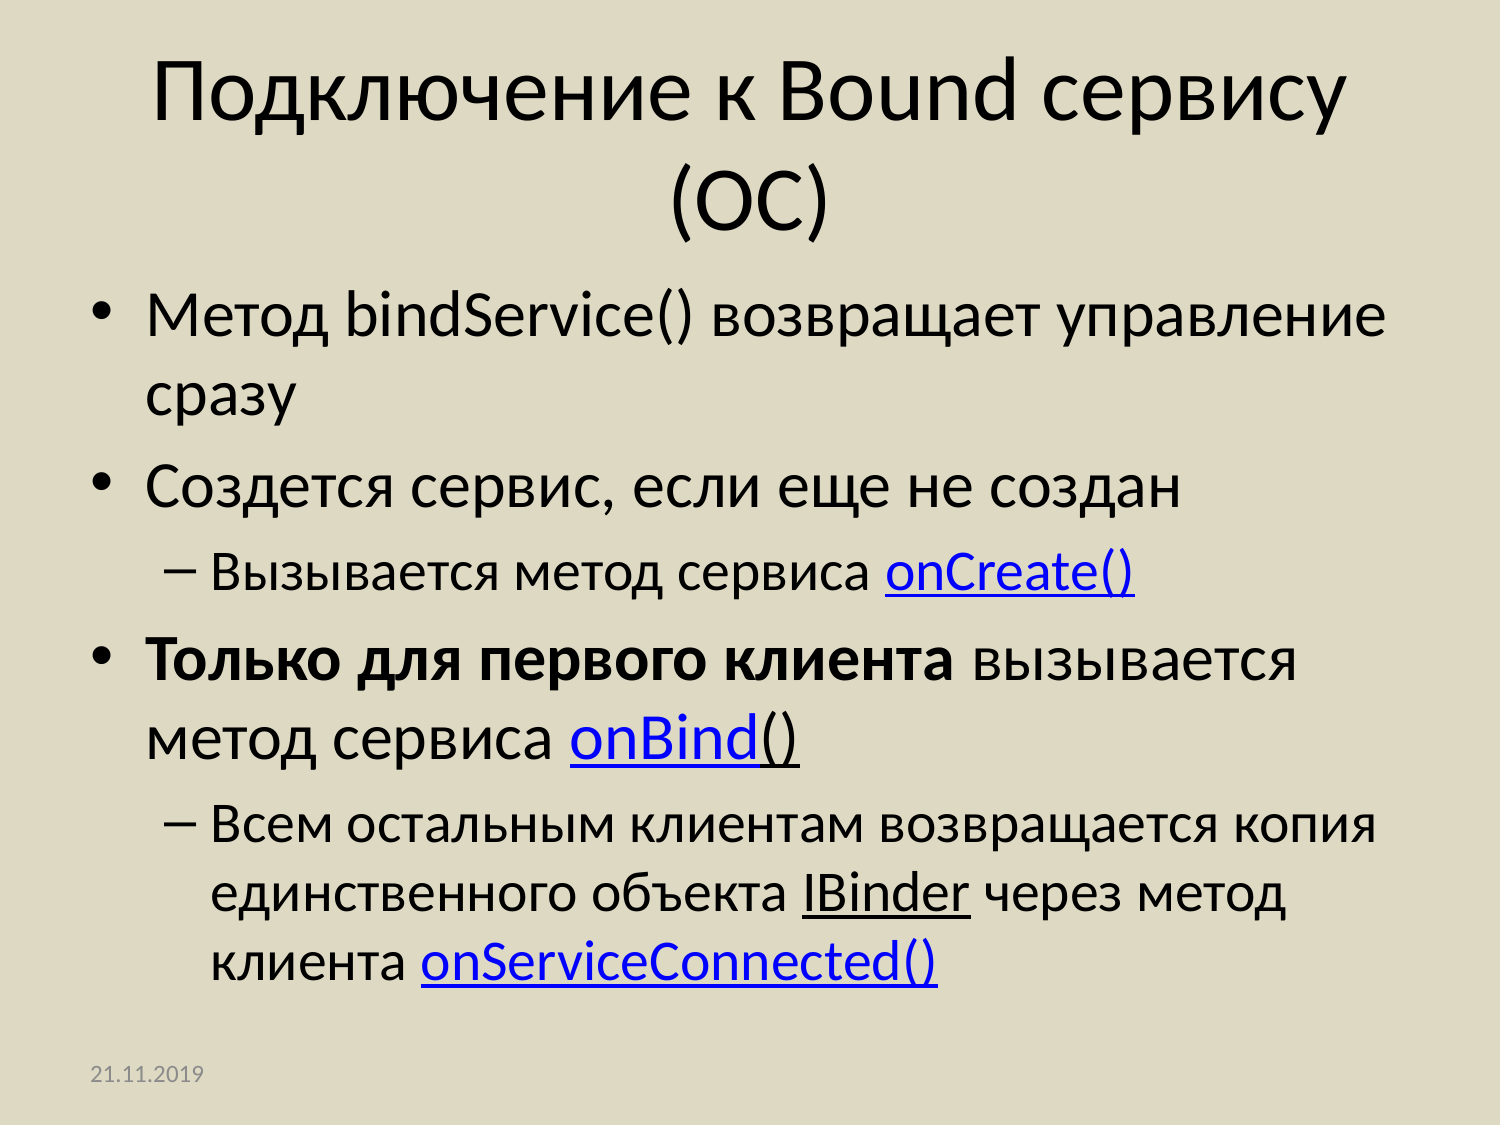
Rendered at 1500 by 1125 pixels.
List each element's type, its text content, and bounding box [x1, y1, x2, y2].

list Метод bindService() возвращает управление сразу Создется сервис, если еще не создан Вызывается метод сервиса onCreate() Только для первого клиента вызывается метод сервиса onBind() Всем остальным клиентам возвращается копия единственного объекта IBinder через метод клиента onServiceConnected() [74, 262, 1426, 1006]
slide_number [75, 1042, 425, 1103]
title Подключение к Bound сервису (ОС) [74, 44, 1426, 233]
